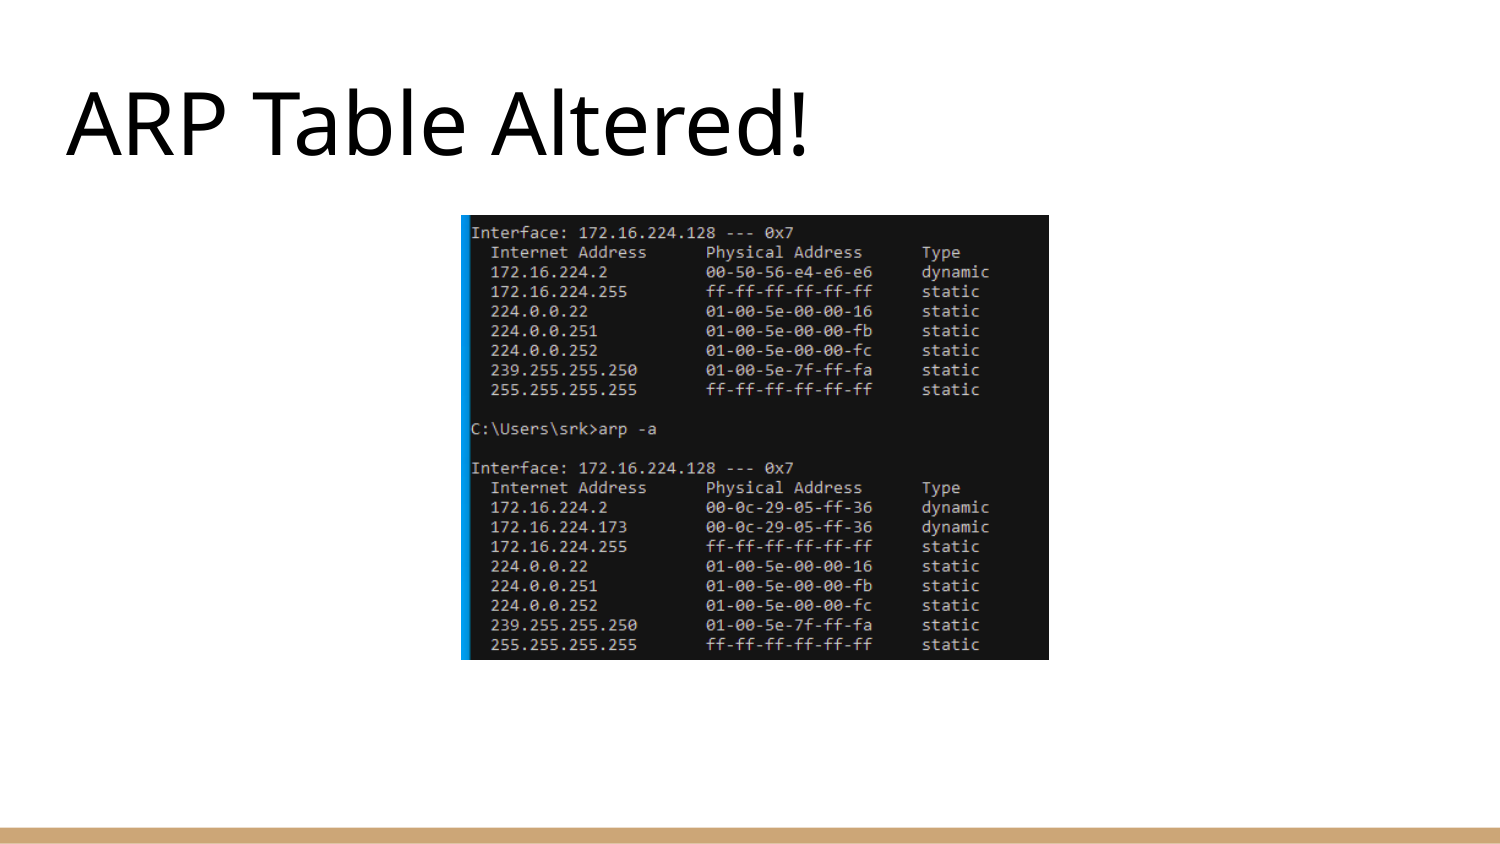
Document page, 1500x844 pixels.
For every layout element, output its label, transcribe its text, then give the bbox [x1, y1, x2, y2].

title ARP Table Altered! [51, 51, 1449, 189]
picture [471, 215, 1049, 660]
picture [461, 215, 468, 476]
